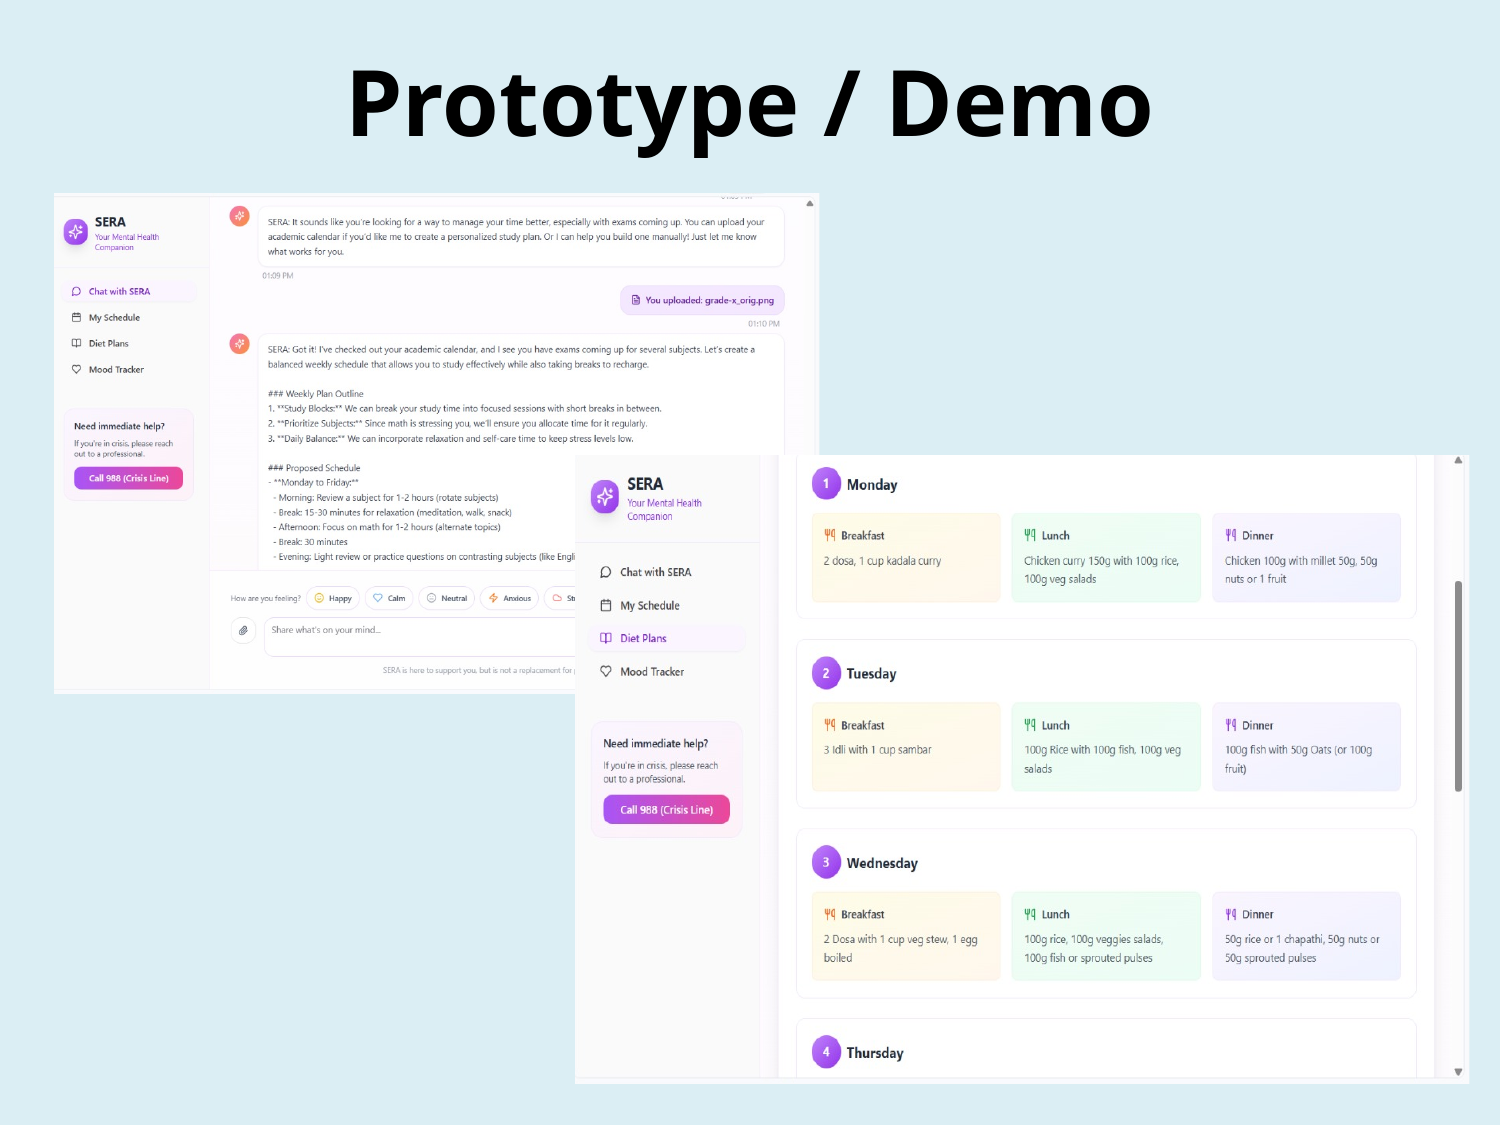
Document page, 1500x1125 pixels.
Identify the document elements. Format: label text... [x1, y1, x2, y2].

title Prototype / Demo [75, 6, 1425, 194]
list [53, 193, 820, 695]
picture [574, 455, 1470, 1084]
